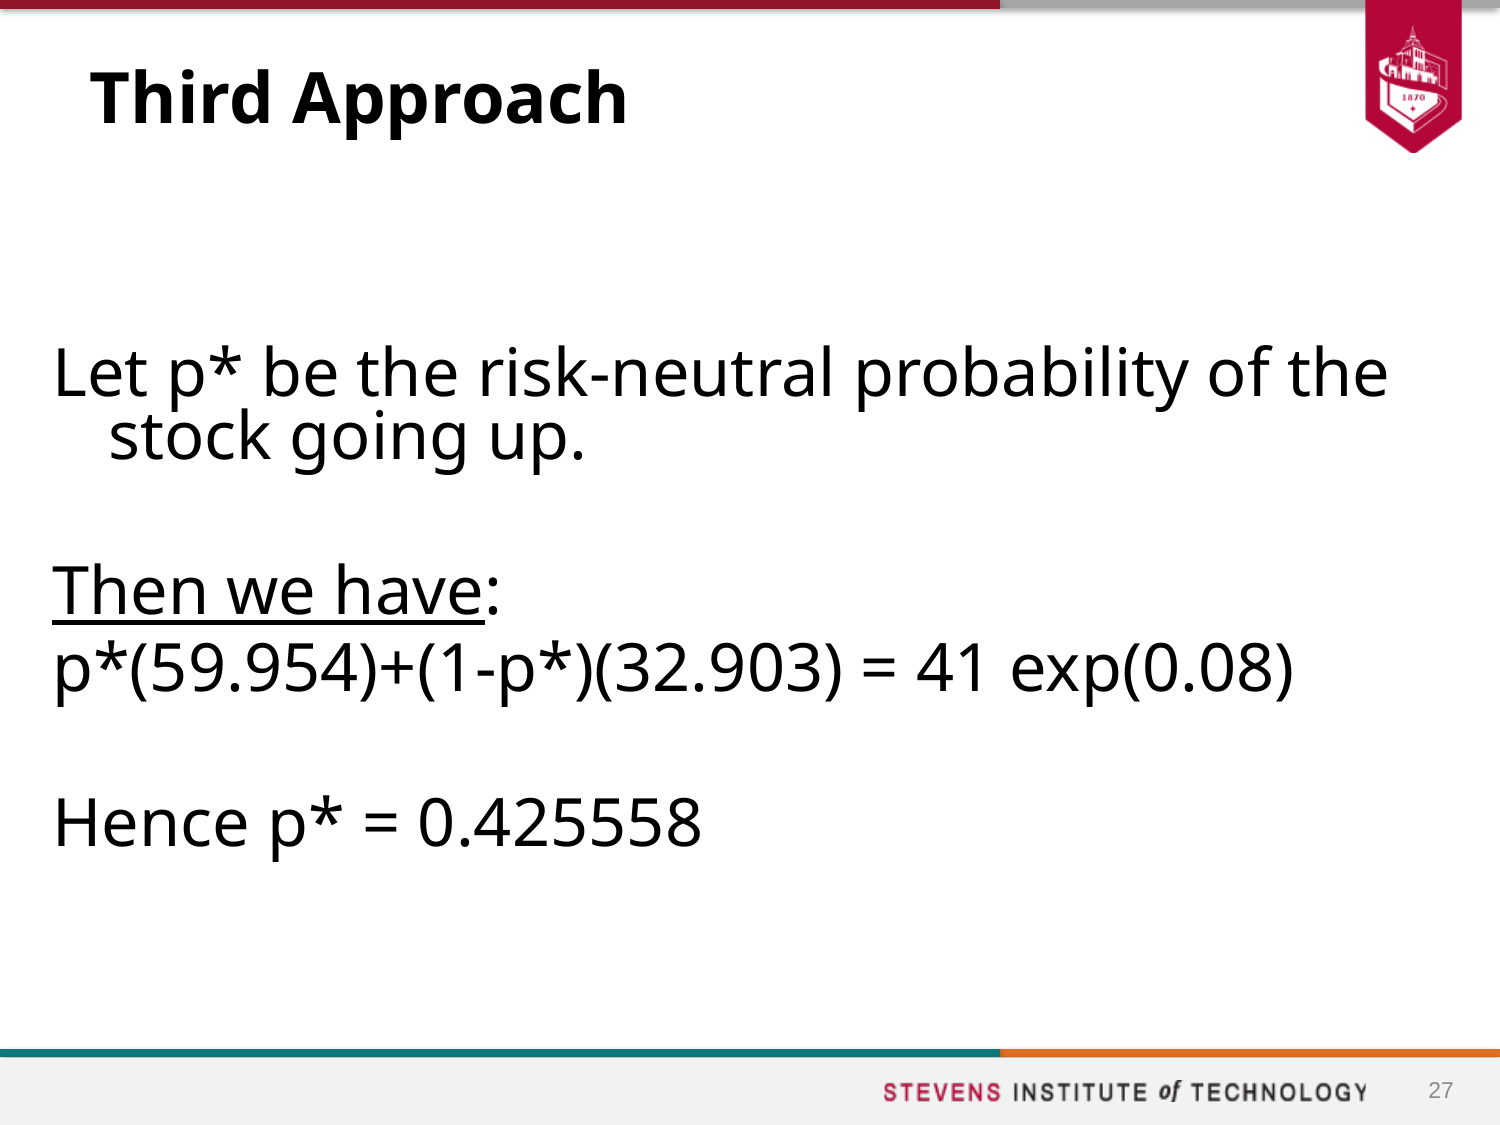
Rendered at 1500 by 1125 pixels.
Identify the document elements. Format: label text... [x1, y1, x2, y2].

list Let p* be the risk-neutral probability of the stock going up. Then we have: p*(59.954)+(1-p*)(32.903) = 41 exp(0.08) Hence p* = 0.425558 [37, 337, 1500, 963]
slide_number 27 [1401, 1059, 1481, 1120]
title Third Approach [75, 45, 1425, 233]
